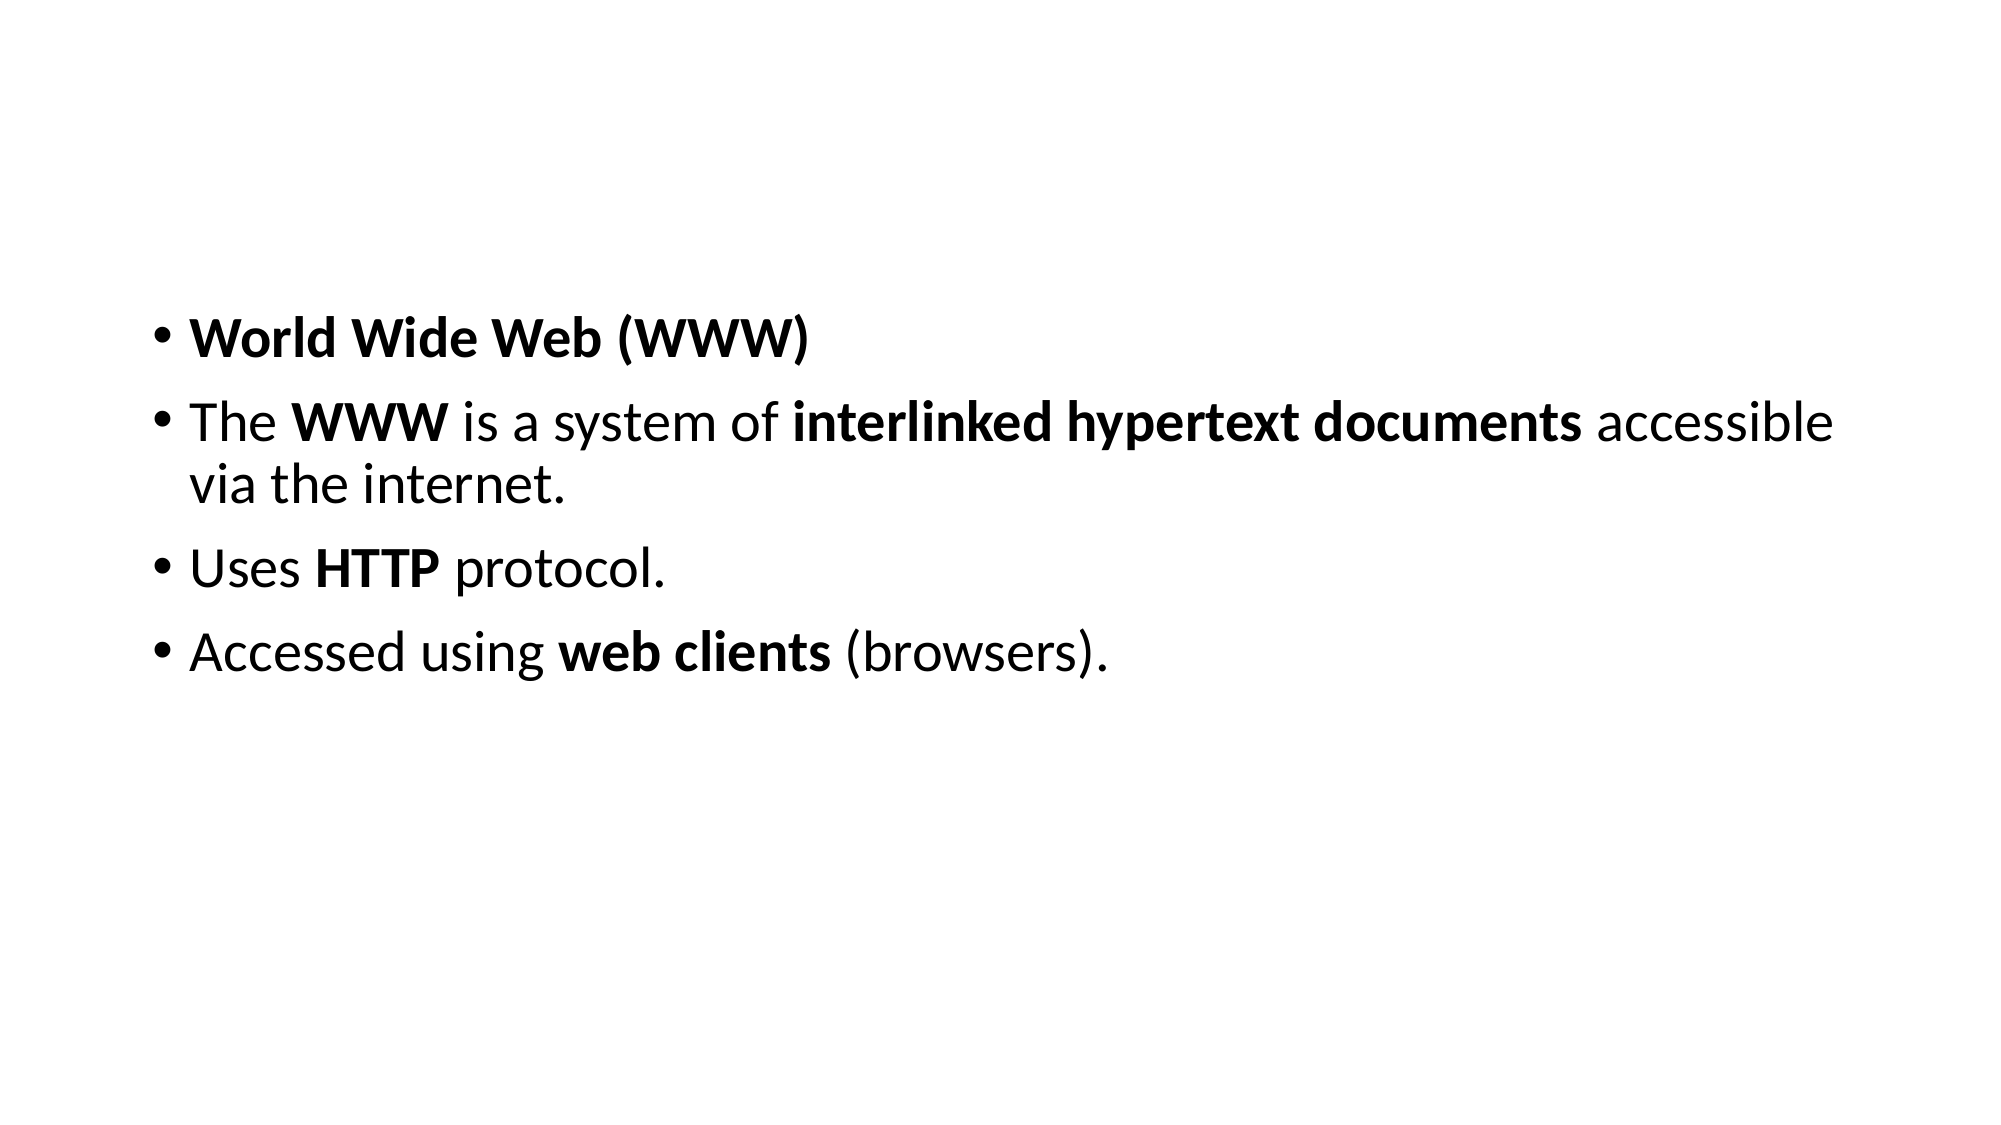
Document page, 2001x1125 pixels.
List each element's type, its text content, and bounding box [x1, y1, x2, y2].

list World Wide Web (WWW) The WWW is a system of interlinked hypertext documents accessible via the internet. Uses HTTP protocol. Accessed using web clients (browsers). [137, 299, 1863, 1014]
